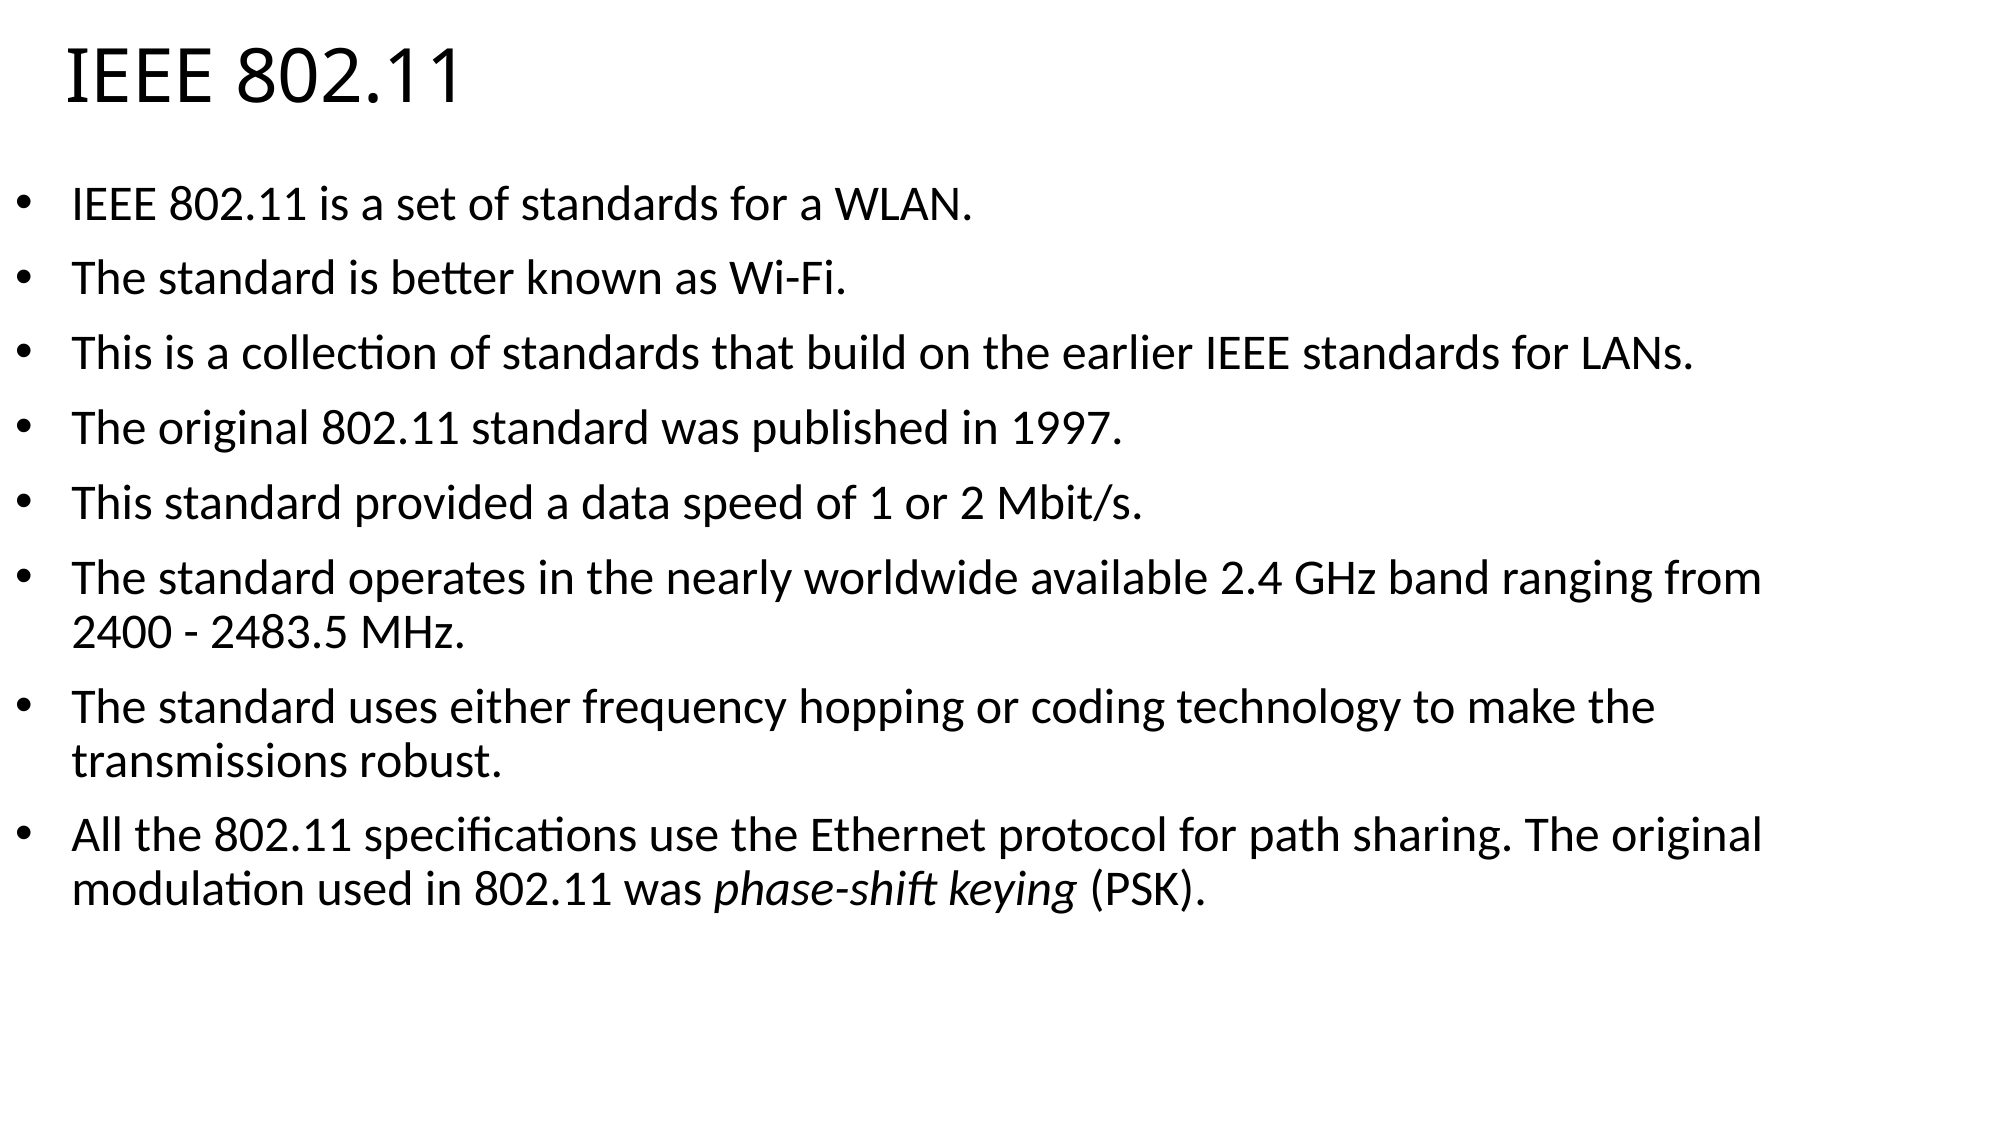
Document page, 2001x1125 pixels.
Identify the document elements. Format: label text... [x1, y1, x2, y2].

title IEEE 802.11 [50, 23, 1862, 126]
list IEEE 802.11 is a set of standards for a WLAN. The standard is better known as Wi-Fi. This is a collection of standards that build on the earlier IEEE standards for LANs. The original 802.11 standard was published in 1997. This standard provided a data speed of 1 or 2 Mbit/s. The standard operates in the nearly worldwide available 2.4 GHz band ranging from 2400 - 2483.5 MHz. The standard uses either frequency hopping or coding technology to make the transmissions robust. All the 802.11 specifications use the Ethernet protocol for path sharing. The original modulation used in 802.11 was phase-shift keying (PSK). [0, 169, 1862, 999]
